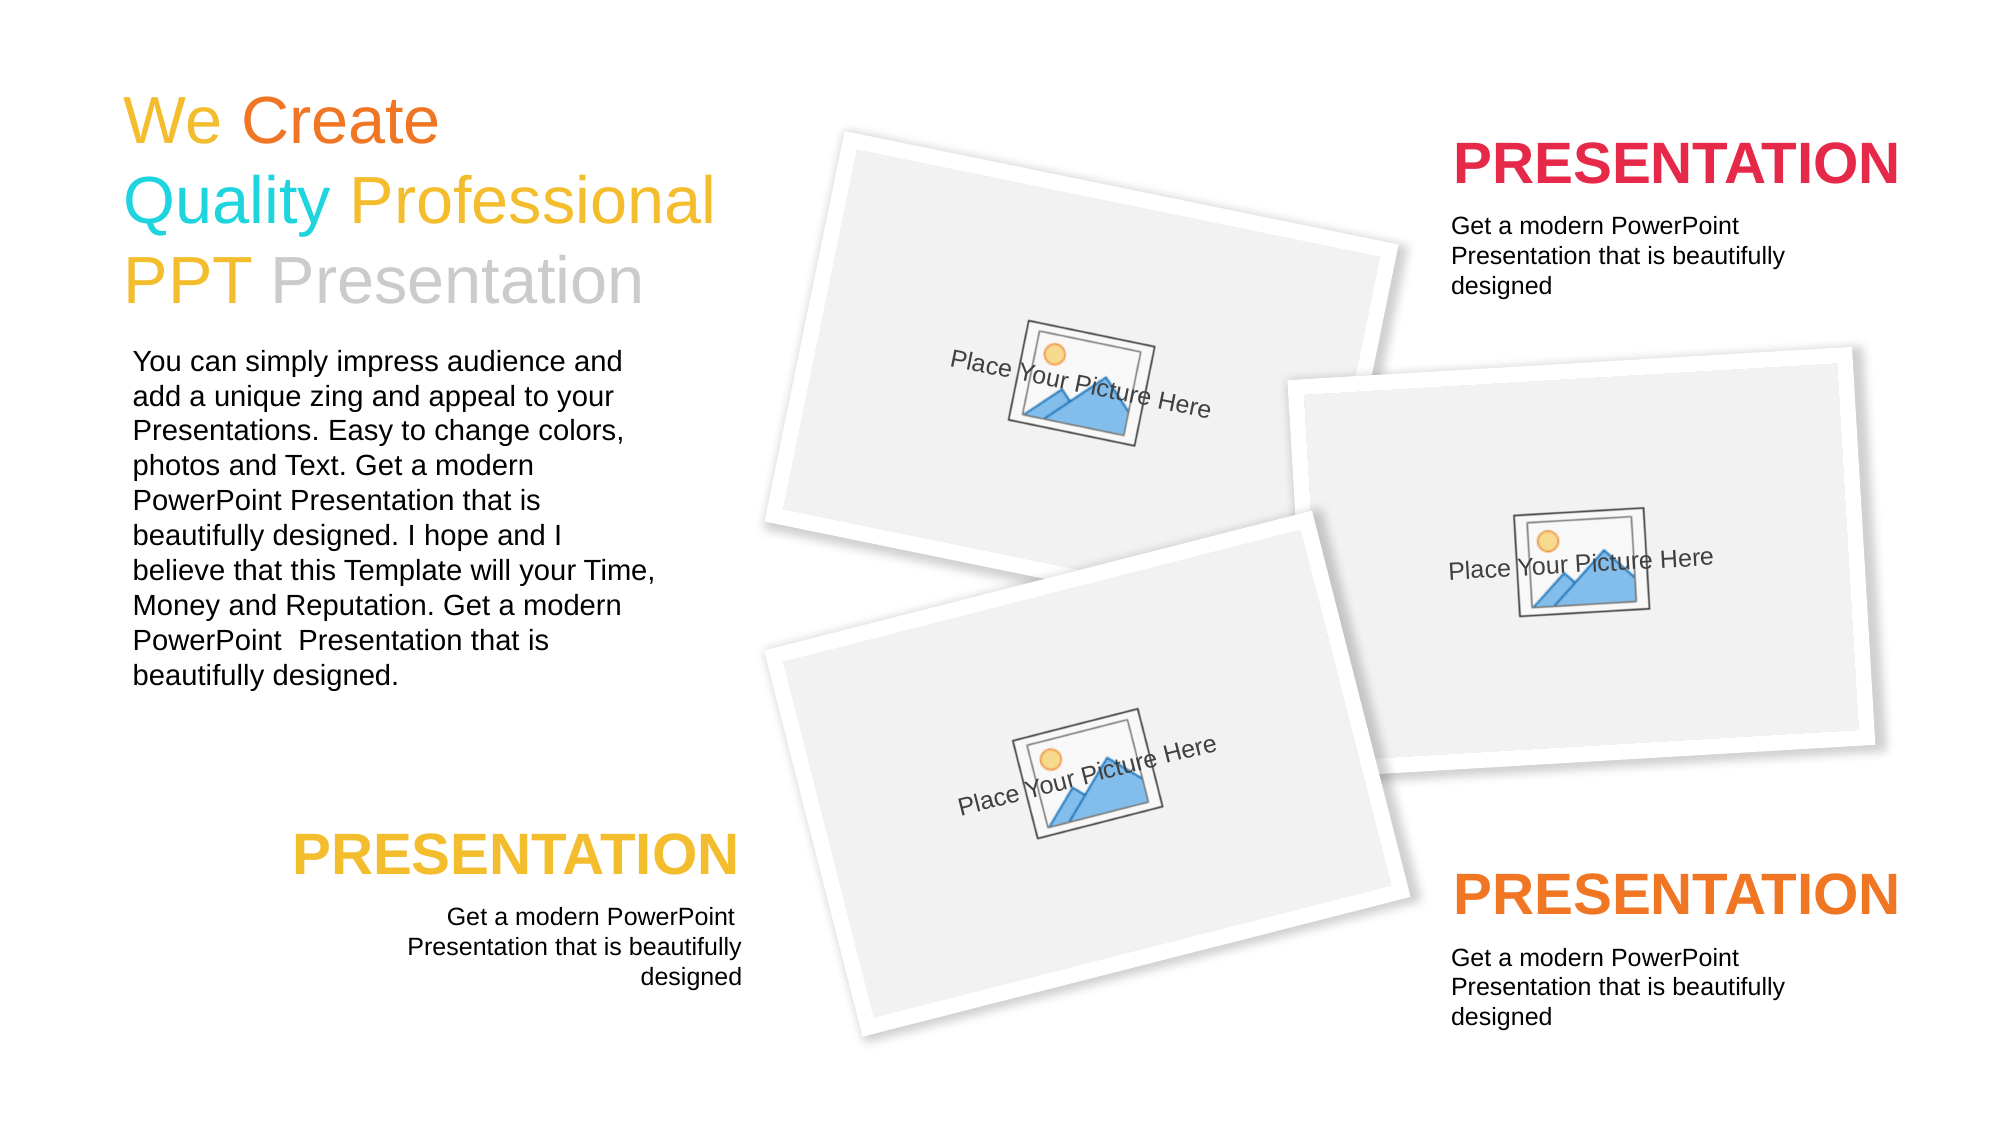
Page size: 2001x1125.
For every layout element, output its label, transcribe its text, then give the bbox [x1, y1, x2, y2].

text_box PRESENTATION [1439, 848, 1916, 934]
text_box PRESENTATION [1439, 117, 1916, 203]
text_box PRESENTATION [277, 808, 755, 894]
text_box Get a modern PowerPoint Presentation that is beautifully designed [1436, 202, 1813, 308]
picture [814, 199, 1849, 958]
text_box We Create Quality Professional PPT Presentation [117, 76, 783, 317]
text_box You can simply impress audience and add a unique zing and appeal to your Presentations. Easy to change colors, photos and Text. Get a modern PowerPoint Presentation that is beautifully designed. I hope and I believe that this Template will your Time, Money and Reputation. Get a modern PowerPoint Presentation that is beautifully designed. [117, 334, 674, 699]
text_box Get a modern PowerPoint Presentation that is beautifully designed [1436, 933, 1813, 1039]
text_box Get a modern PowerPoint Presentation that is beautifully designed [380, 893, 758, 998]
